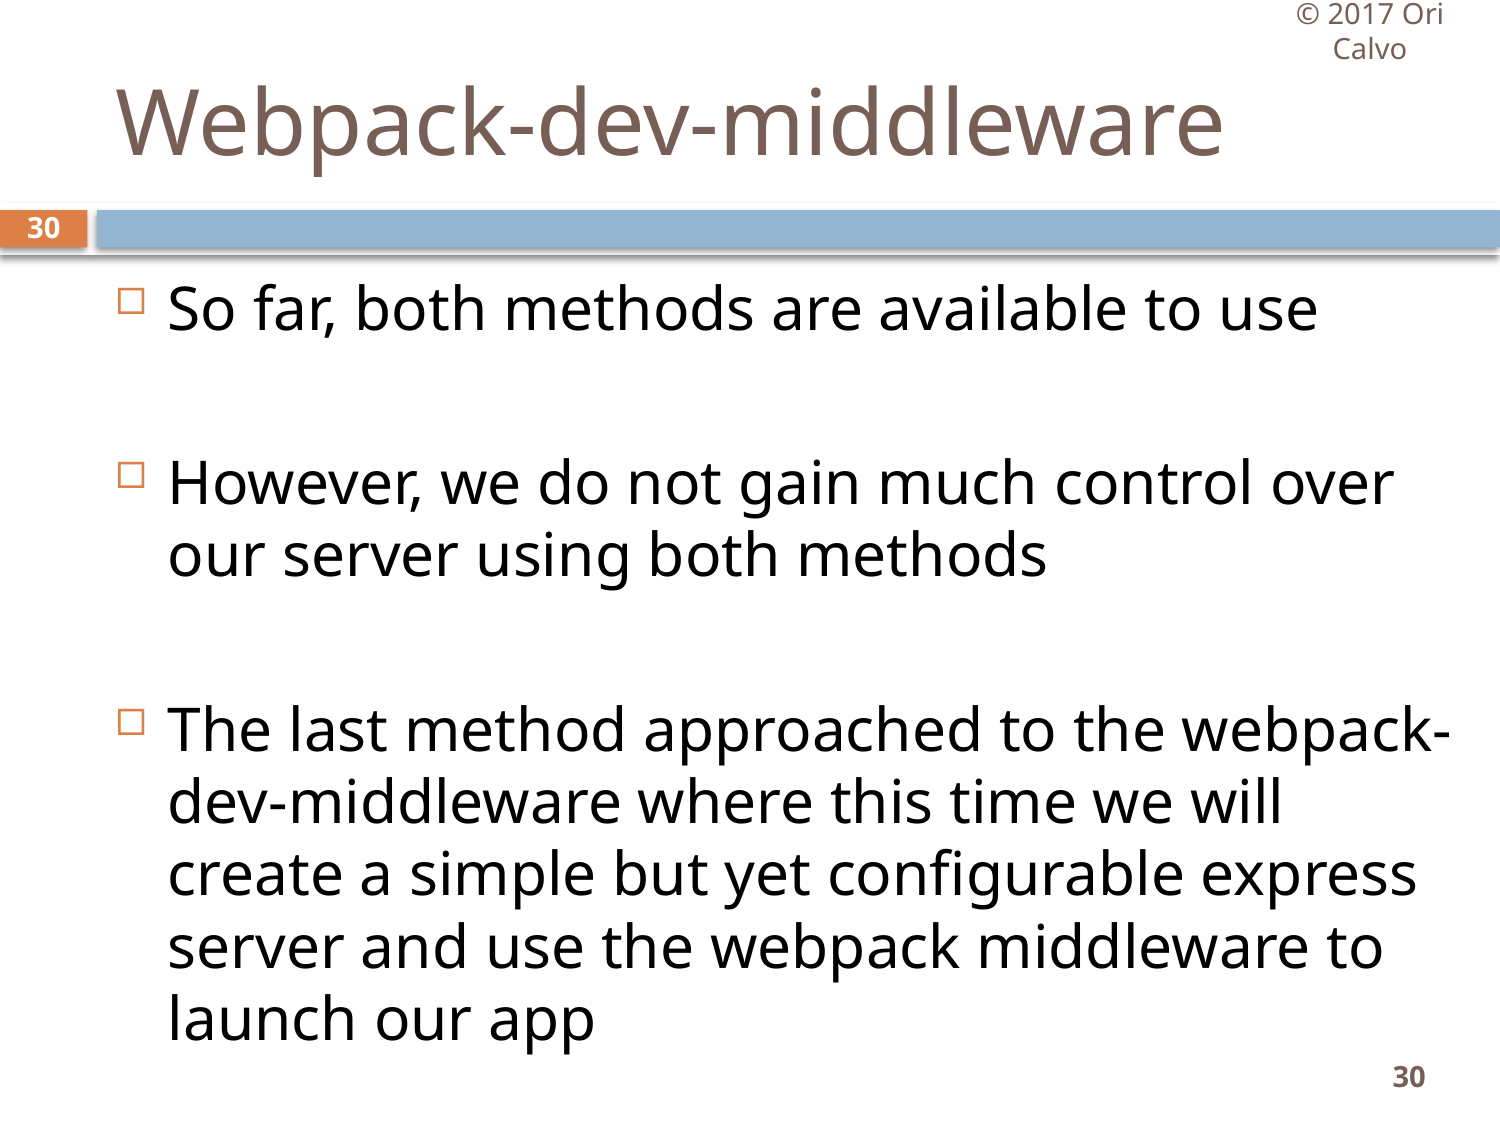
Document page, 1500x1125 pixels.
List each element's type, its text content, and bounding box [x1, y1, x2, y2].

title Webpack-dev-middleware [100, 37, 1438, 200]
list So far, both methods are available to use However, we do not gain much control over our server using both methods The last method approached to the webpack-dev-middleware where this time we will create a simple but yet configurable express server and use the webpack middleware to launch our app [100, 262, 1483, 1125]
footer © 2017 Ori Calvo [1240, 0, 1500, 60]
slide_number 30 [0, 208, 88, 249]
